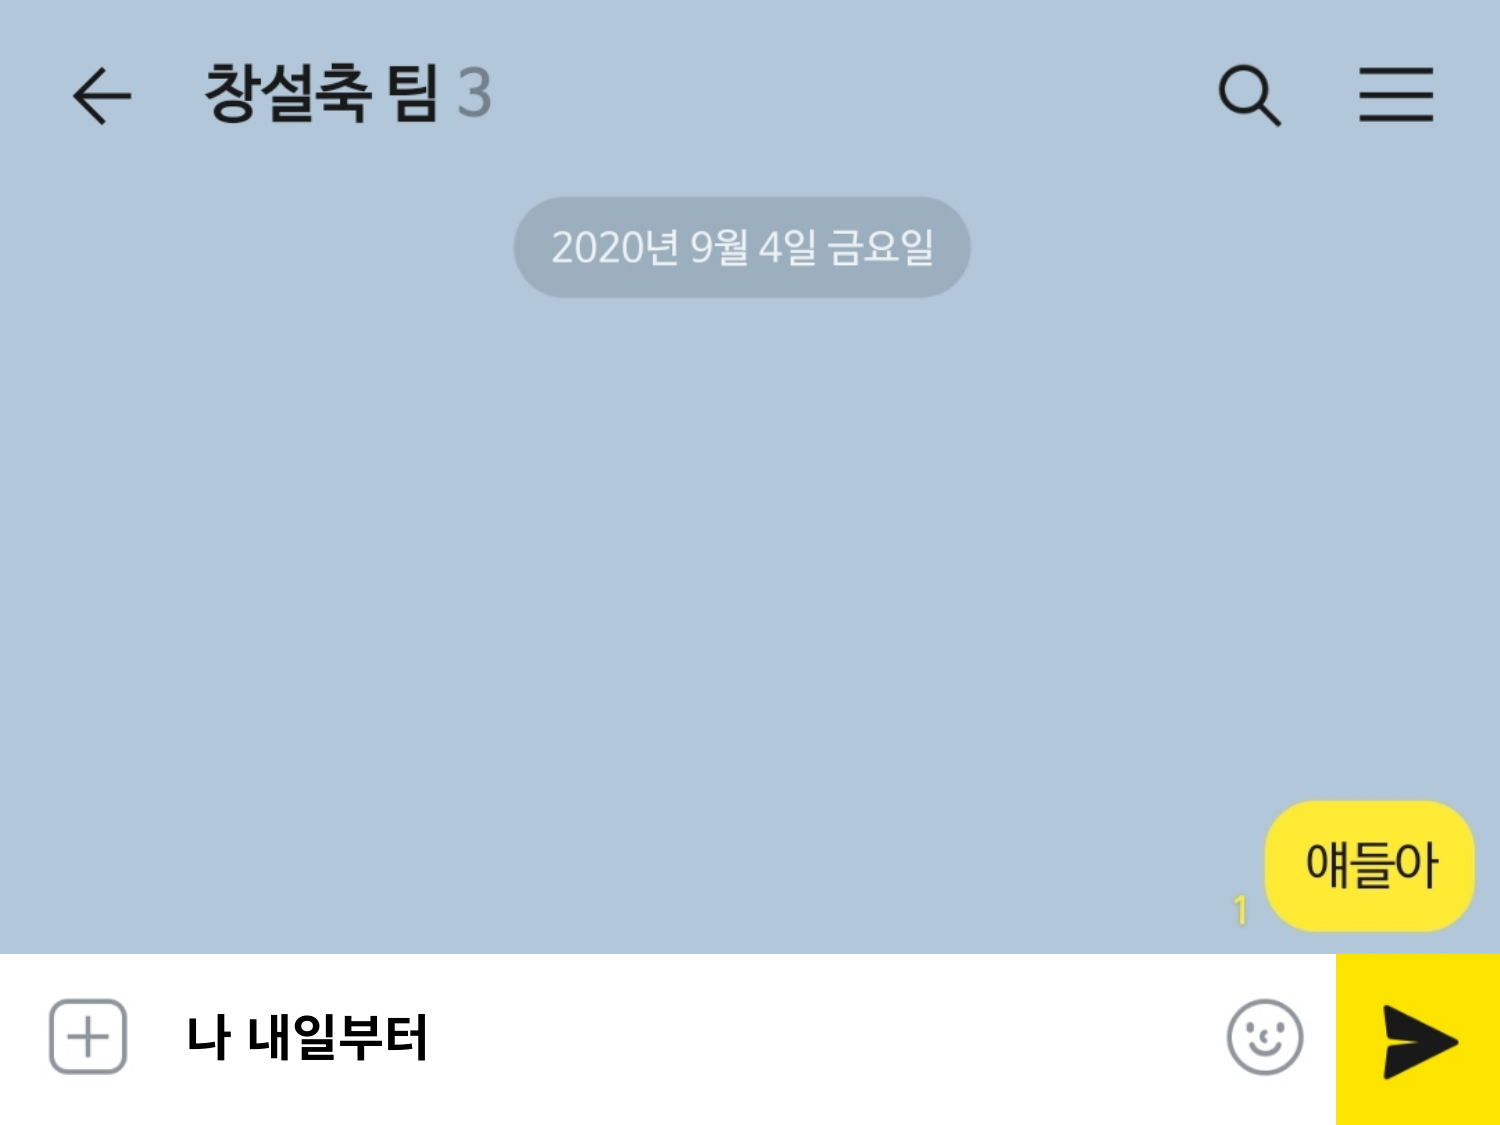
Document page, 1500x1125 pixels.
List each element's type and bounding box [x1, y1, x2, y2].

picture [0, 0, 1500, 310]
picture [0, 790, 1500, 944]
picture [0, 953, 1500, 1125]
